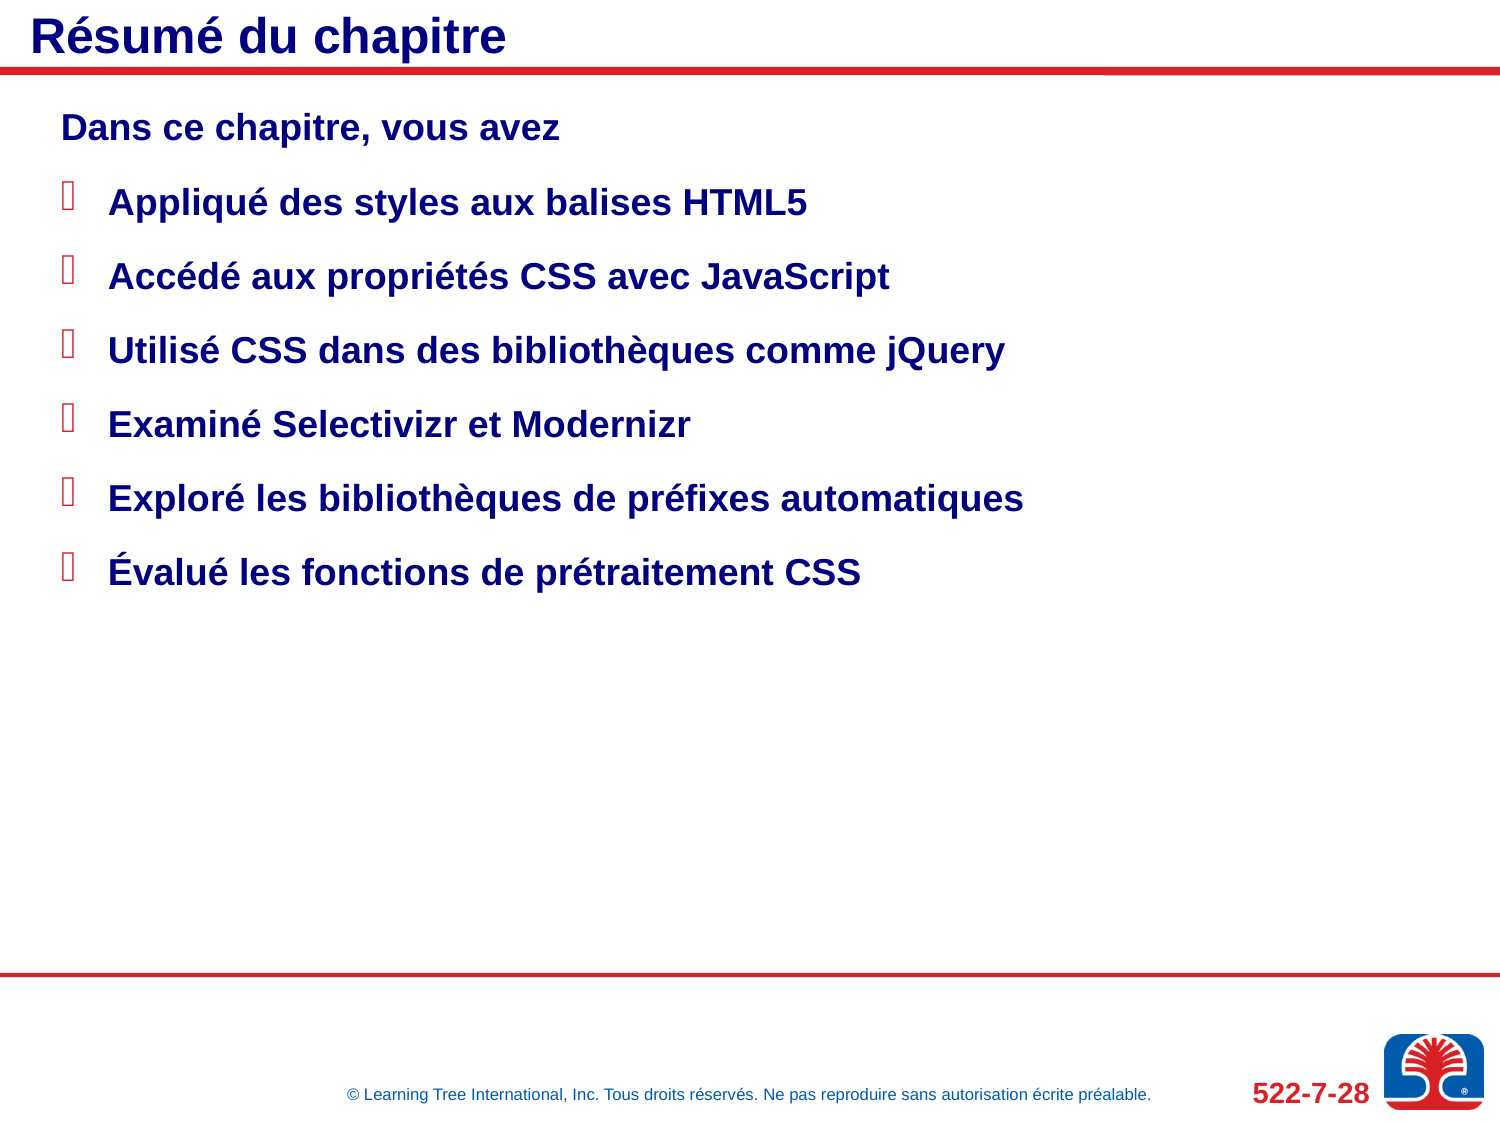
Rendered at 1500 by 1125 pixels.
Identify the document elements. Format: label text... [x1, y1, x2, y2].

title Résumé du chapitre [0, 0, 1500, 67]
list Dans ce chapitre, vous avez Appliqué des styles aux balises HTML5 Accédé aux propriétés CSS avec JavaScript Utilisé CSS dans des bibliothèques comme jQuery Examiné Selectivizr et Modernizr Exploré les bibliothèques de préfixes automatiques Évalué les fonctions de prétraitement CSS [45, 95, 1457, 606]
picture [1384, 1034, 1484, 1110]
